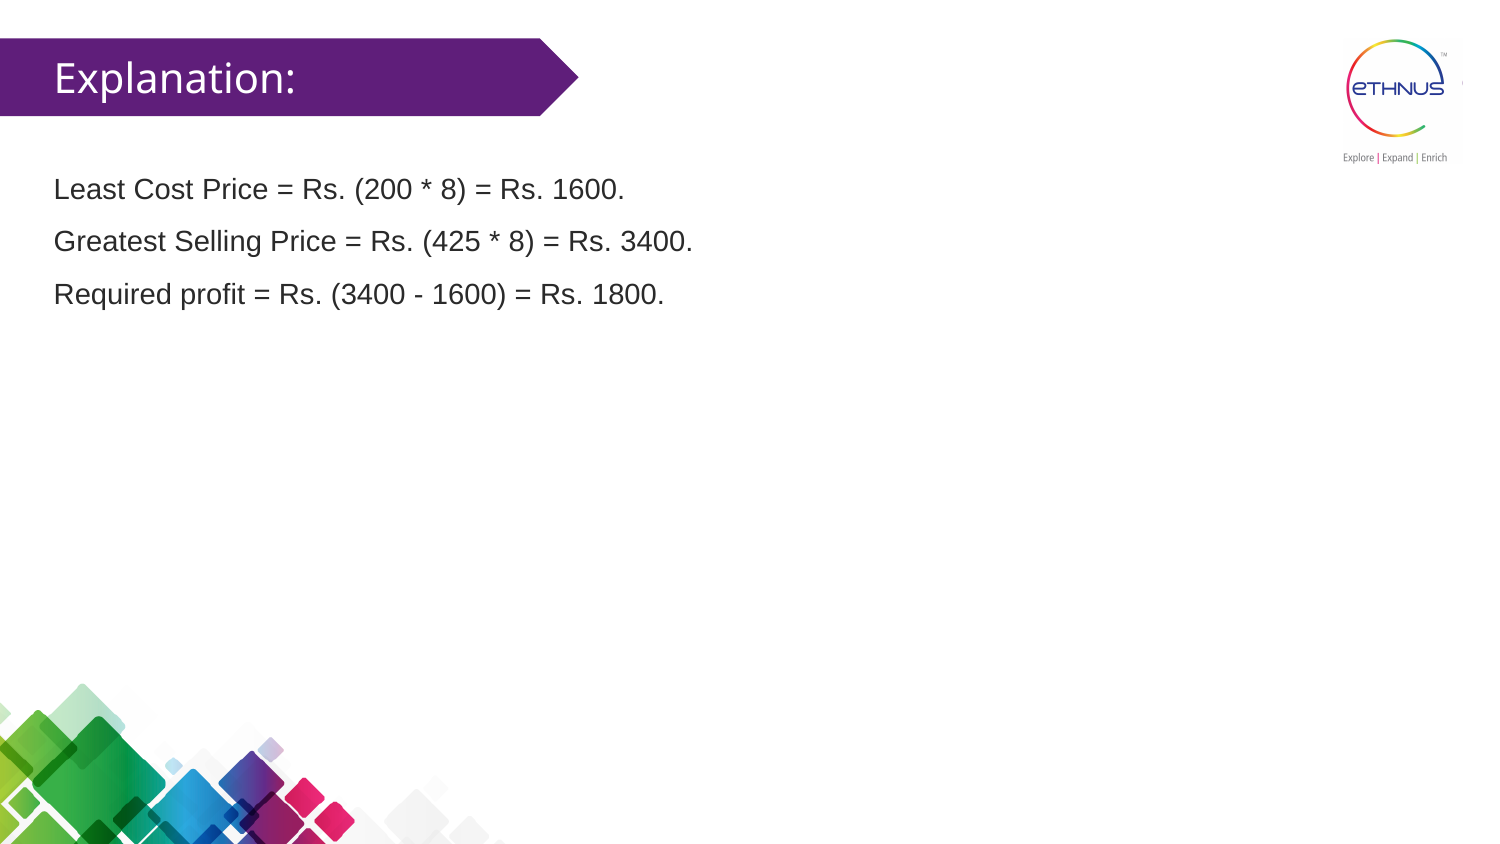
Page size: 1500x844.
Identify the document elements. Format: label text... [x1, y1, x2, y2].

picture [1343, 38, 1463, 165]
text_box [0, 38, 53, 117]
text_box Least Cost Price = Rs. (200 * 8) = Rs. 1600. Greatest Selling Price = Rs. (425 * 8) = Rs. 3400. Required profit = Rs. (3400 - 1600) = Rs. 1800. [53, 152, 1265, 669]
text_box [518, 38, 579, 117]
text_box Explanation: [53, 38, 518, 117]
picture [0, 668, 732, 844]
